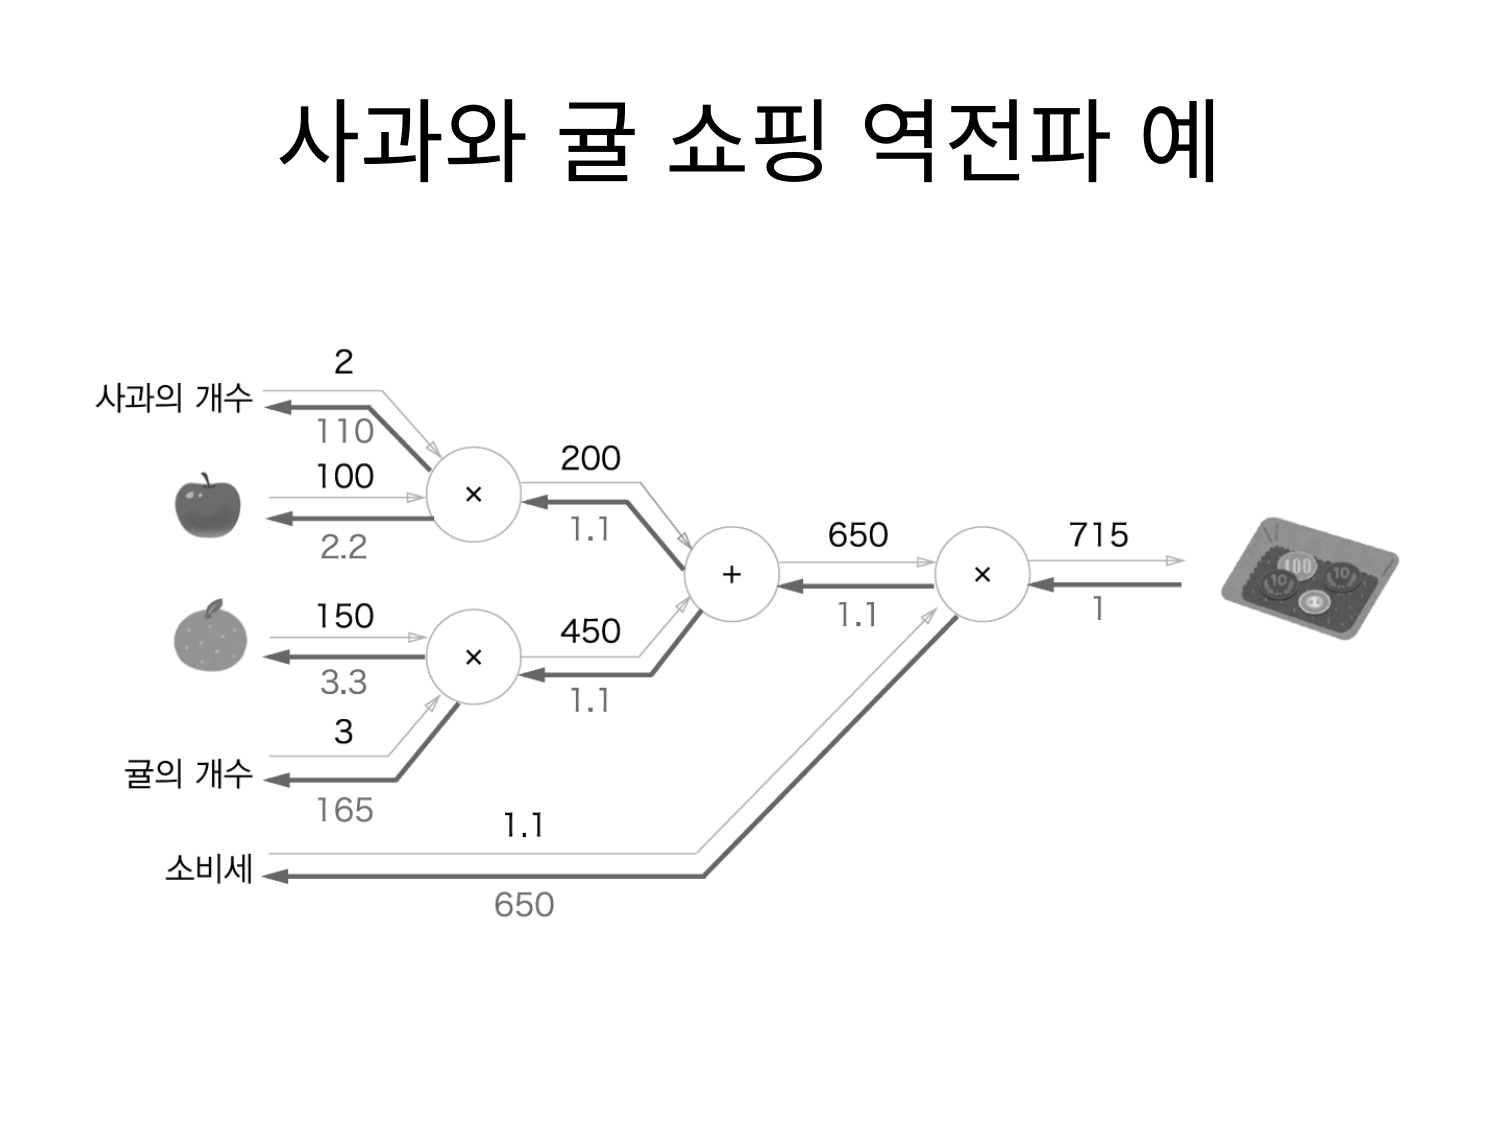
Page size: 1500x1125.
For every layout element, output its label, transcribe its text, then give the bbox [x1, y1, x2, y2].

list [86, 337, 1414, 930]
title 사과와 귤 쇼핑 역전파 예 [75, 45, 1425, 233]
